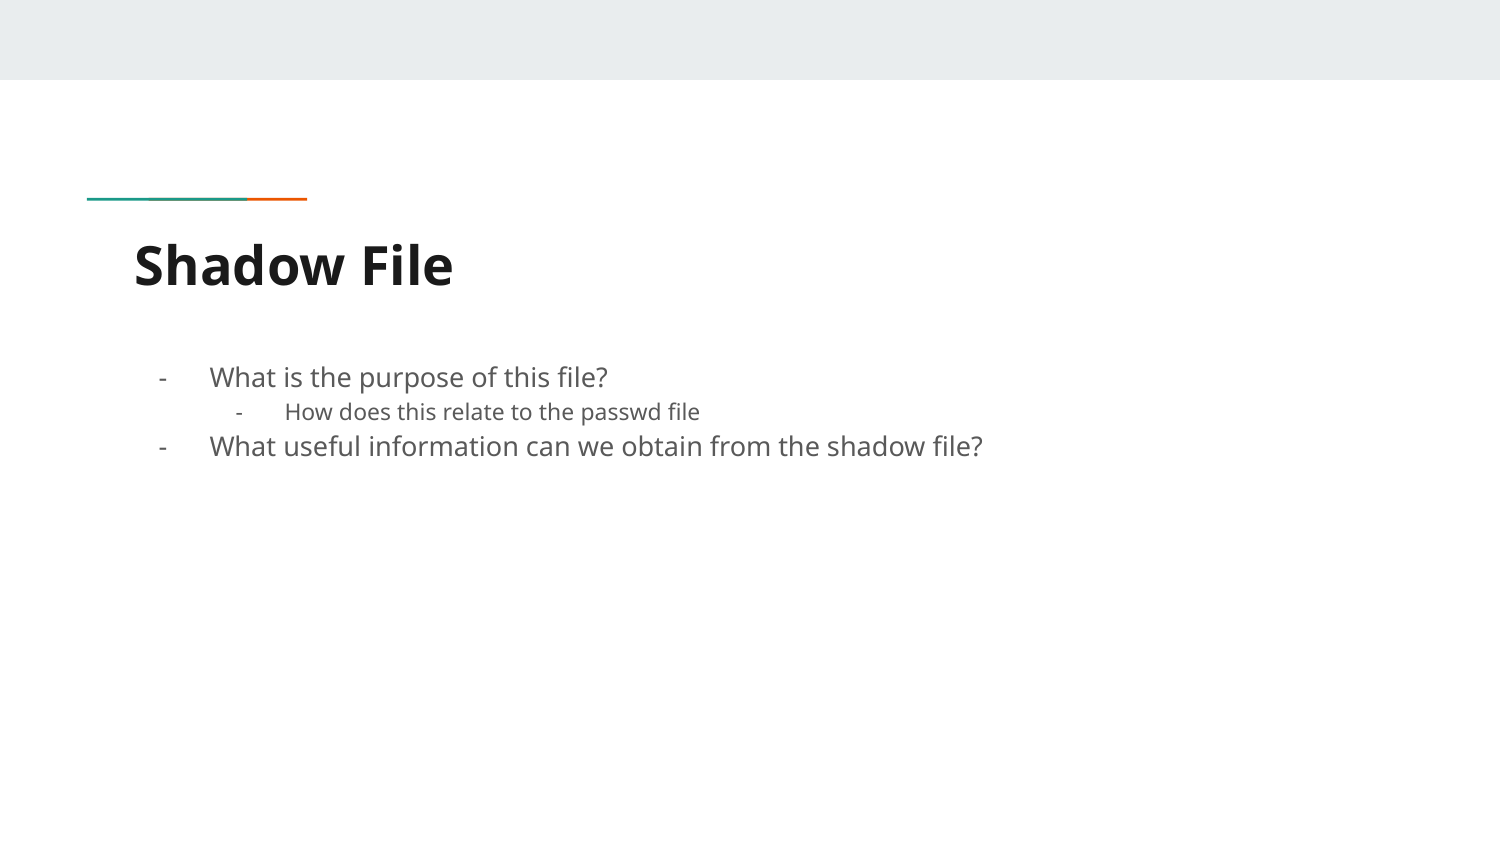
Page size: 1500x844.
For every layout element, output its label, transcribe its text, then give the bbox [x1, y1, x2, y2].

title Shadow File [119, 216, 1381, 305]
list What is the purpose of this file? How does this relate to the passwd file What useful information can we obtain from the shadow file? [119, 341, 1381, 712]
